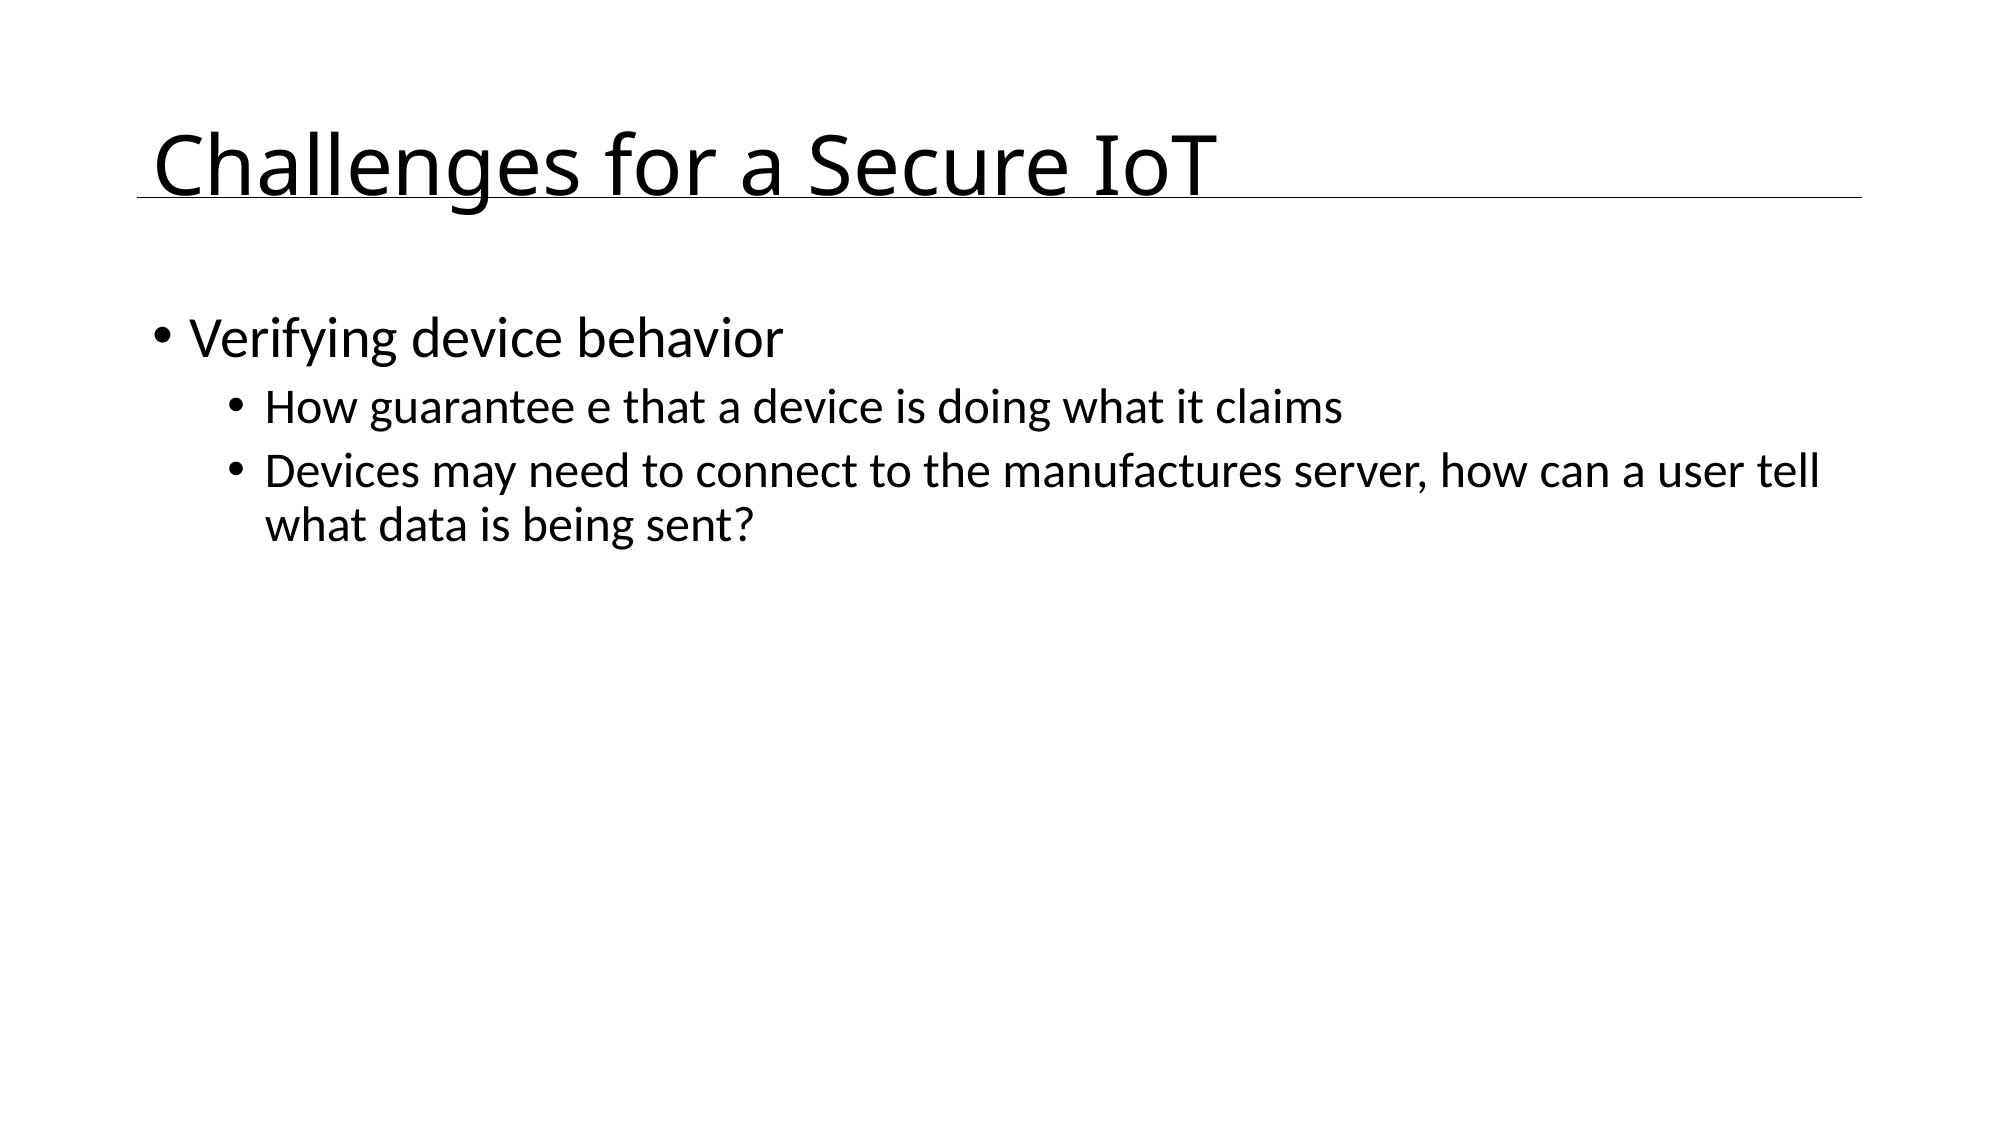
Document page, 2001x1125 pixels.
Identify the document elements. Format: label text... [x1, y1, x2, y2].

title Challenges for a Secure IoT [137, 59, 1863, 278]
list Verifying device behavior How guarantee e that a device is doing what it claims Devices may need to connect to the manufactures server, how can a user tell what data is being sent? [137, 299, 1863, 1014]
